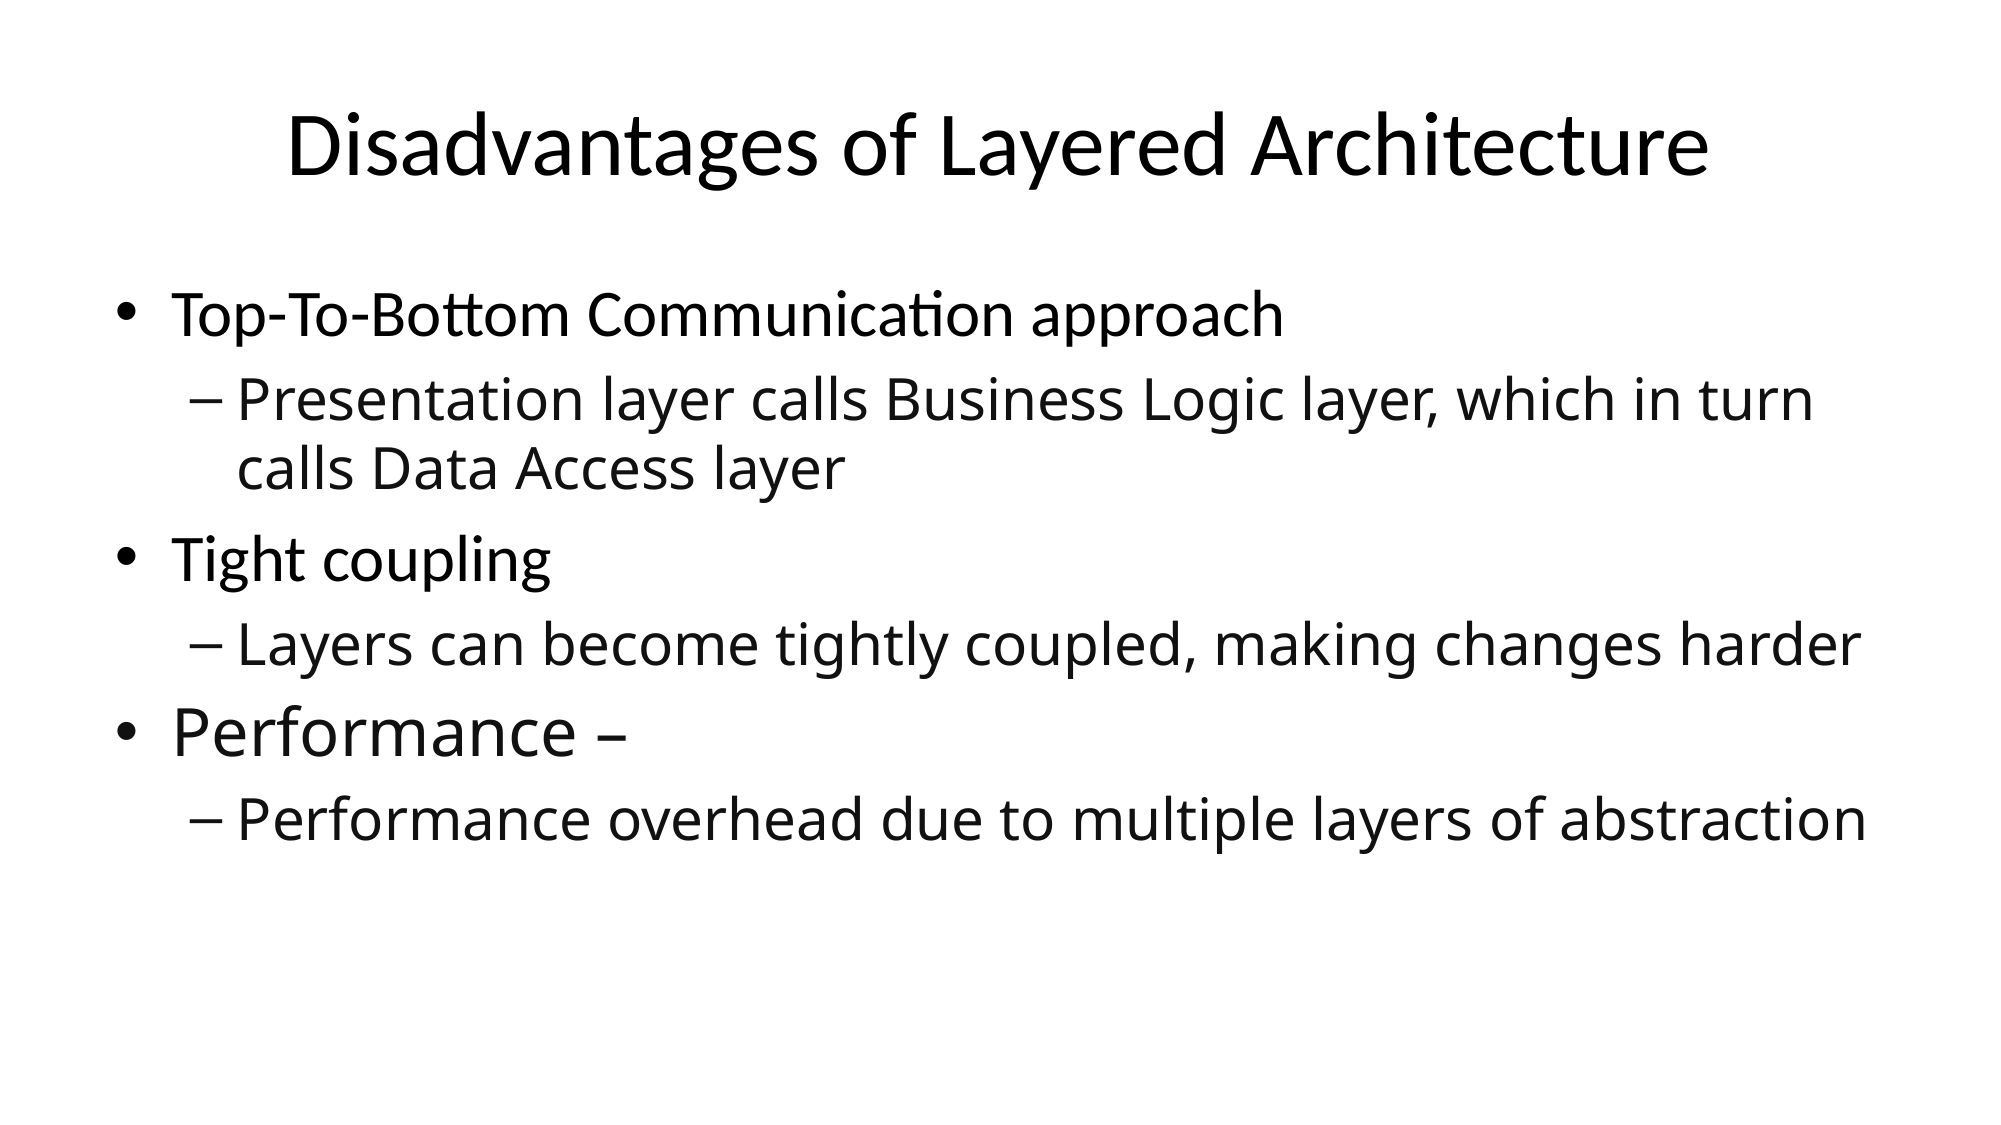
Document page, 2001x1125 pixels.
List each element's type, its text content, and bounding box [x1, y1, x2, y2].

list Top-To-Bottom Communication approach Presentation layer calls Business Logic layer, which in turn calls Data Access layer Tight coupling Layers can become tightly coupled, making changes harder Performance – Performance overhead due to multiple layers of abstraction [99, 262, 1900, 1005]
title Disadvantages of Layered Architecture [99, 45, 1900, 233]
